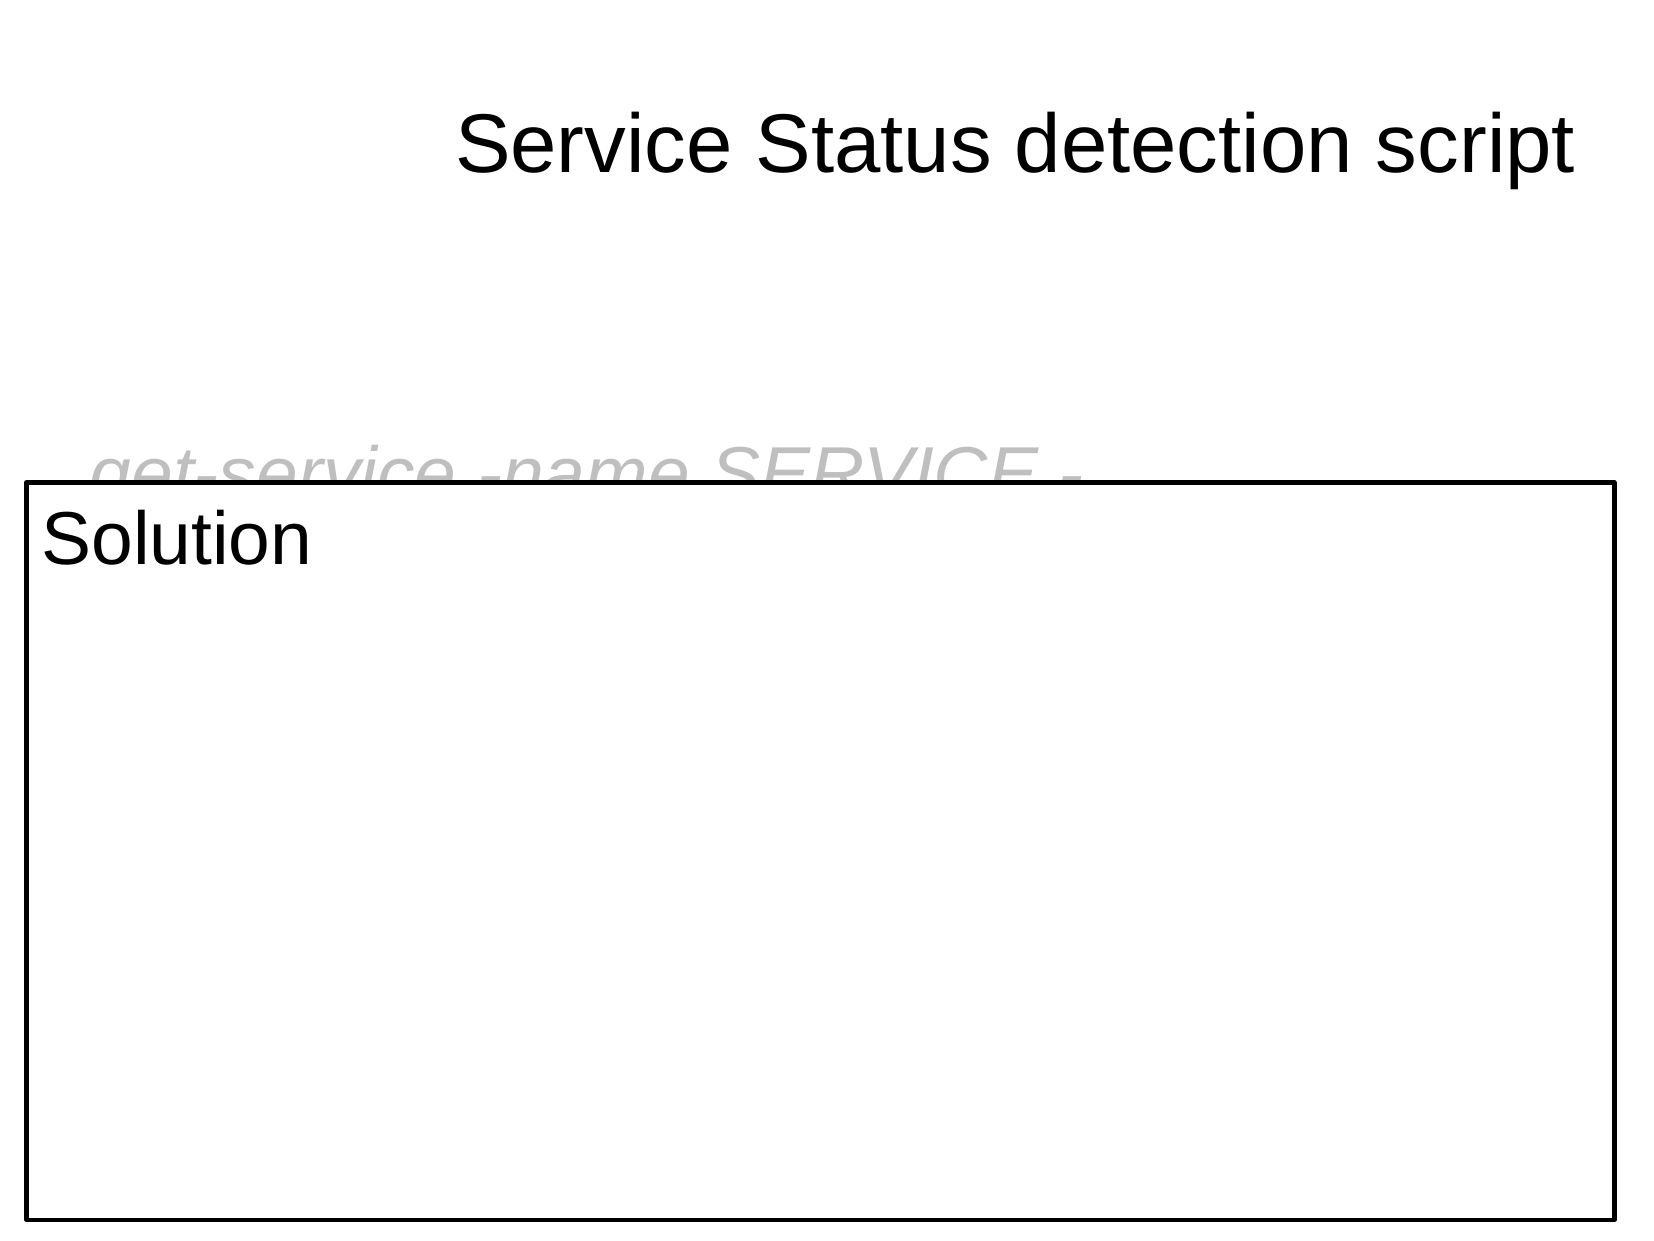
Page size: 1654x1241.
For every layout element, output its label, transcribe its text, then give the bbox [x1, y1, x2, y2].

text_box Service Status detection script [365, 81, 1591, 214]
text_box get-service -name SERVICE -computername COMPUTER -erroraction 'silentlycontinue' [75, 417, 1590, 482]
text_box Solution [26, 482, 1615, 1220]
